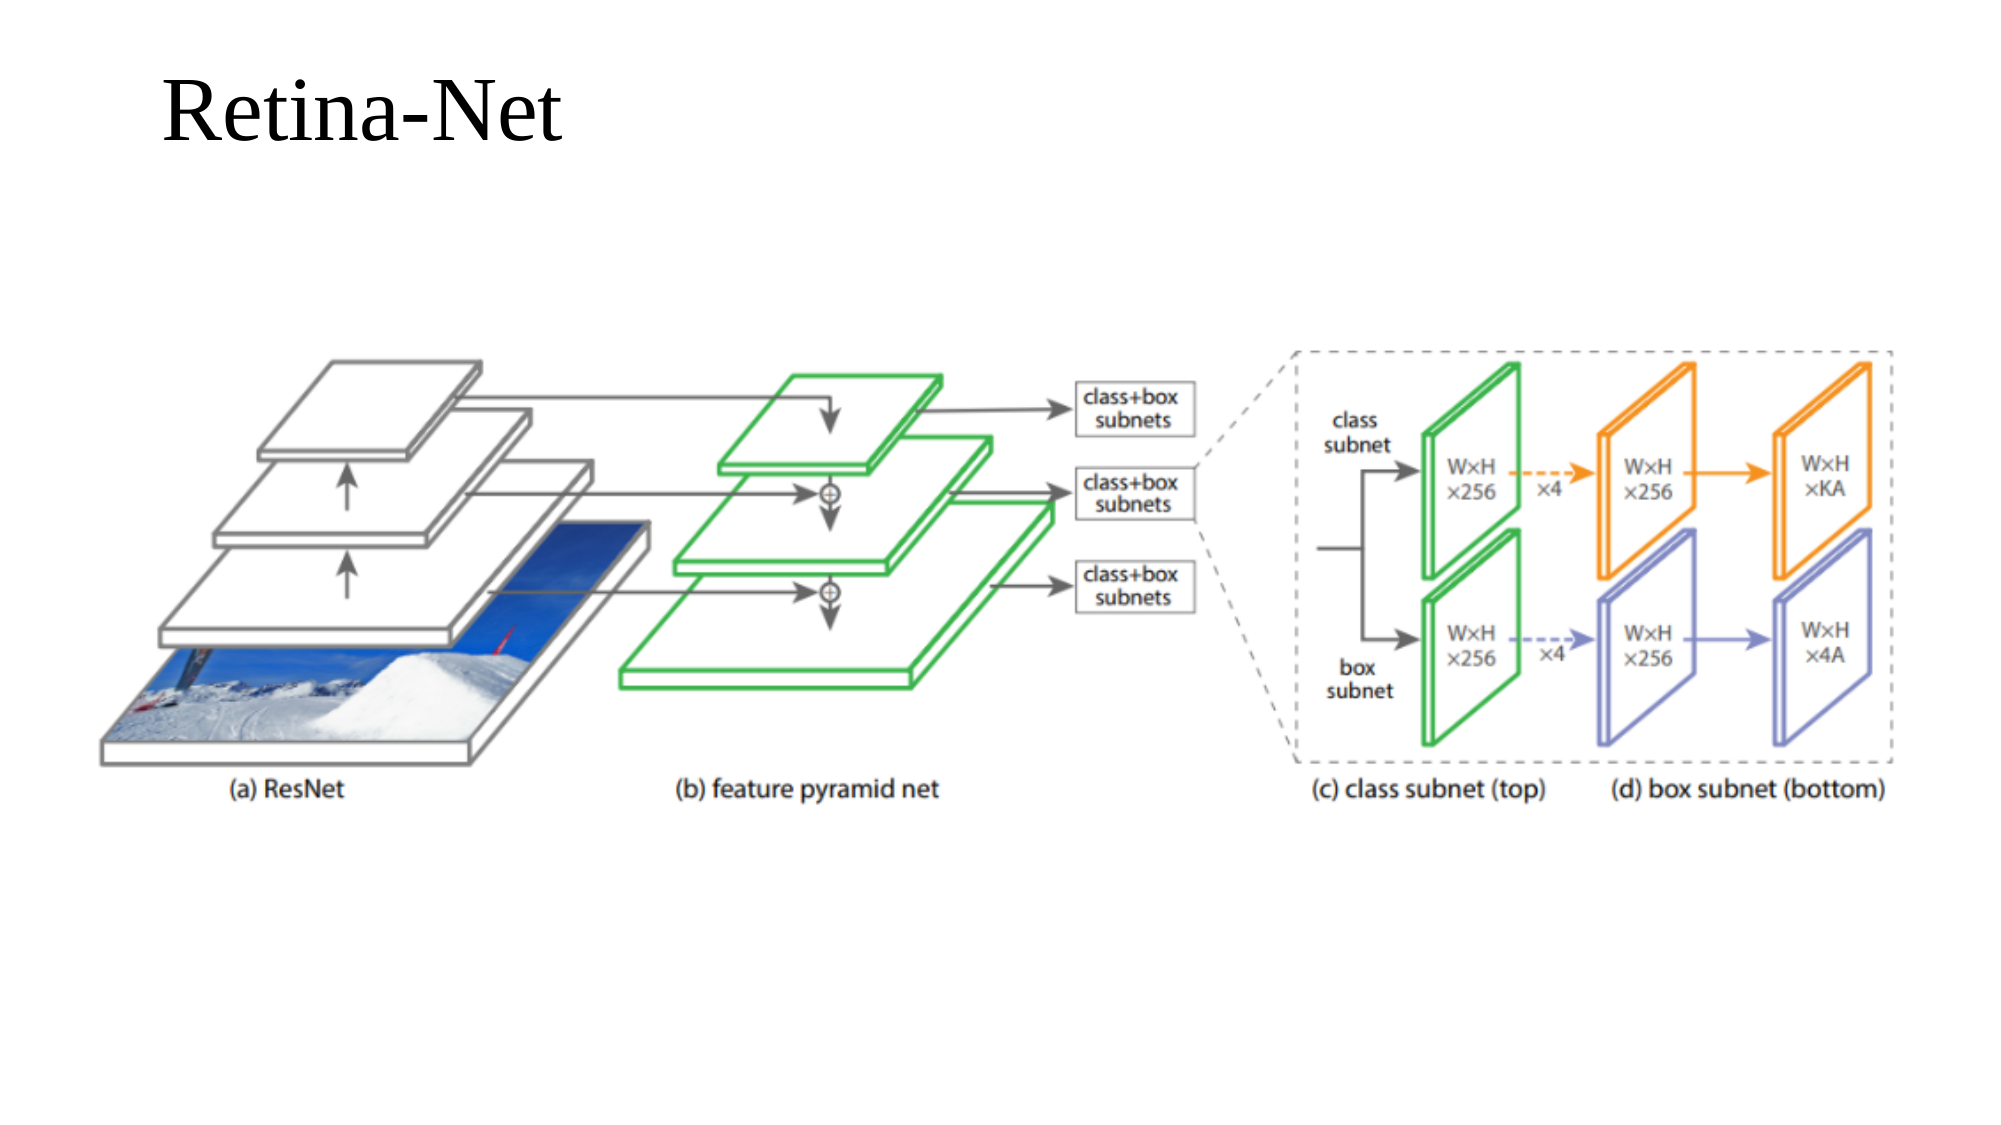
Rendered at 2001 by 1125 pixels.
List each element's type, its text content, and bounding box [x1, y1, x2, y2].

text_box Retina-Net [146, 53, 1872, 272]
picture [39, 289, 1933, 858]
